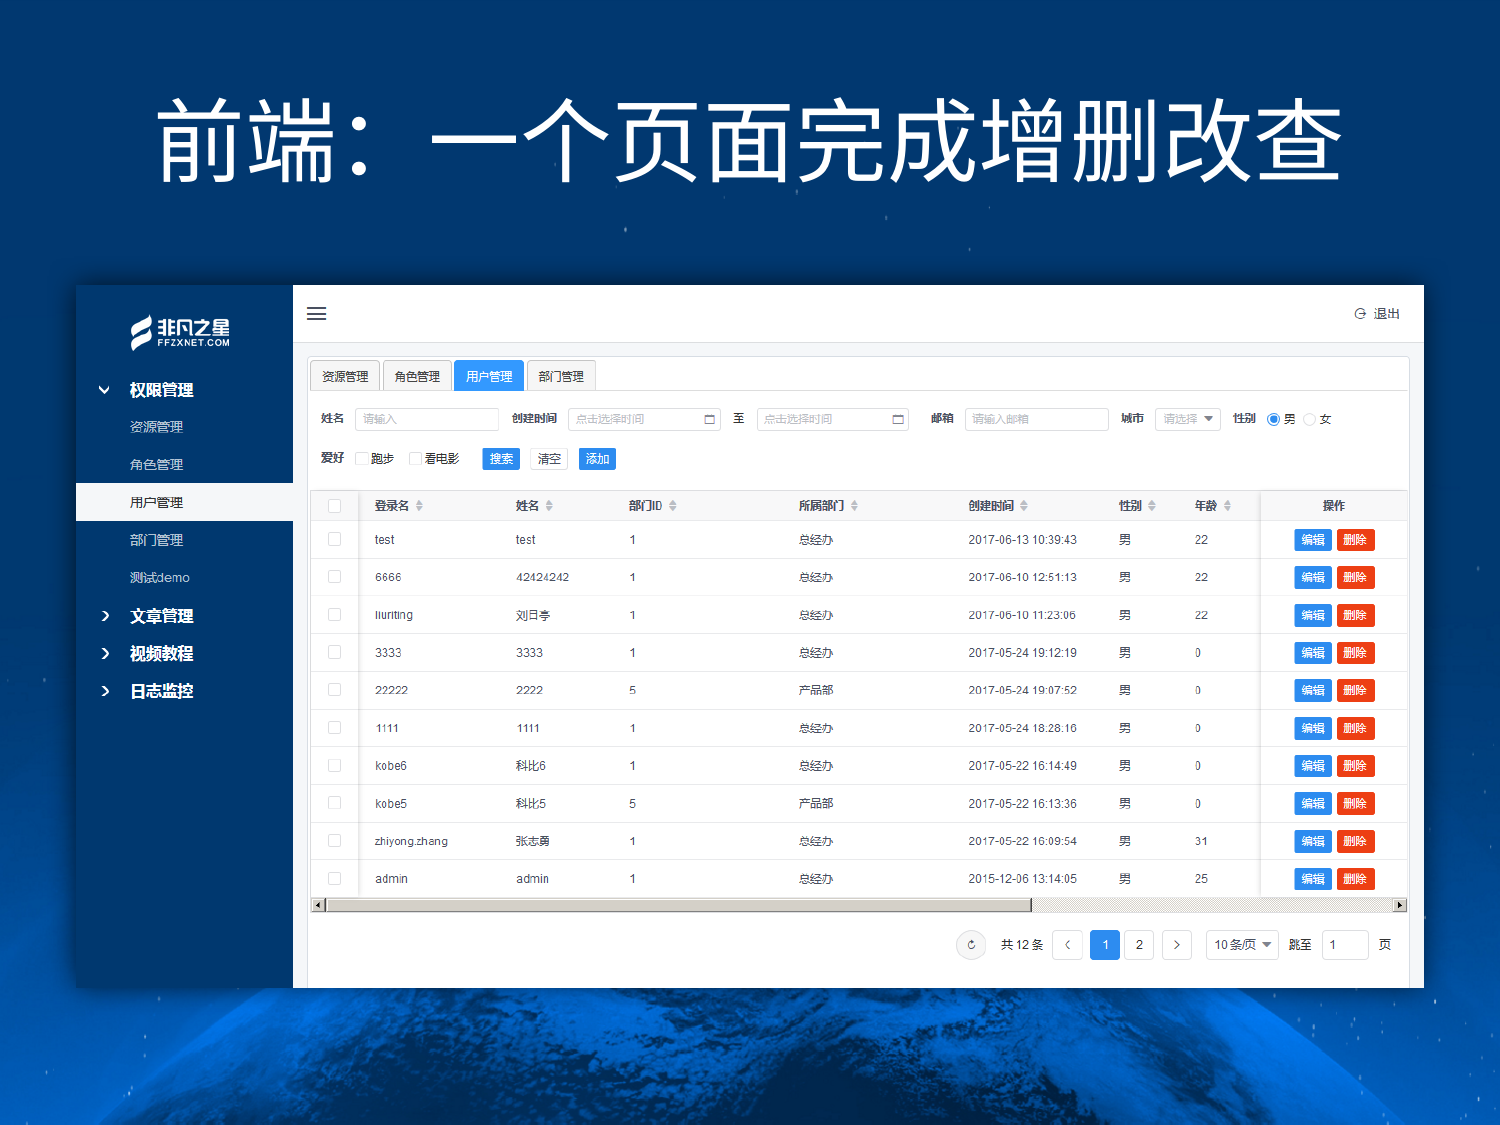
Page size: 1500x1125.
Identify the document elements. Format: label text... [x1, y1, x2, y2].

picture [0, 0, 1500, 1125]
title 前端：一个页面完成增删改查 [75, 45, 1425, 233]
